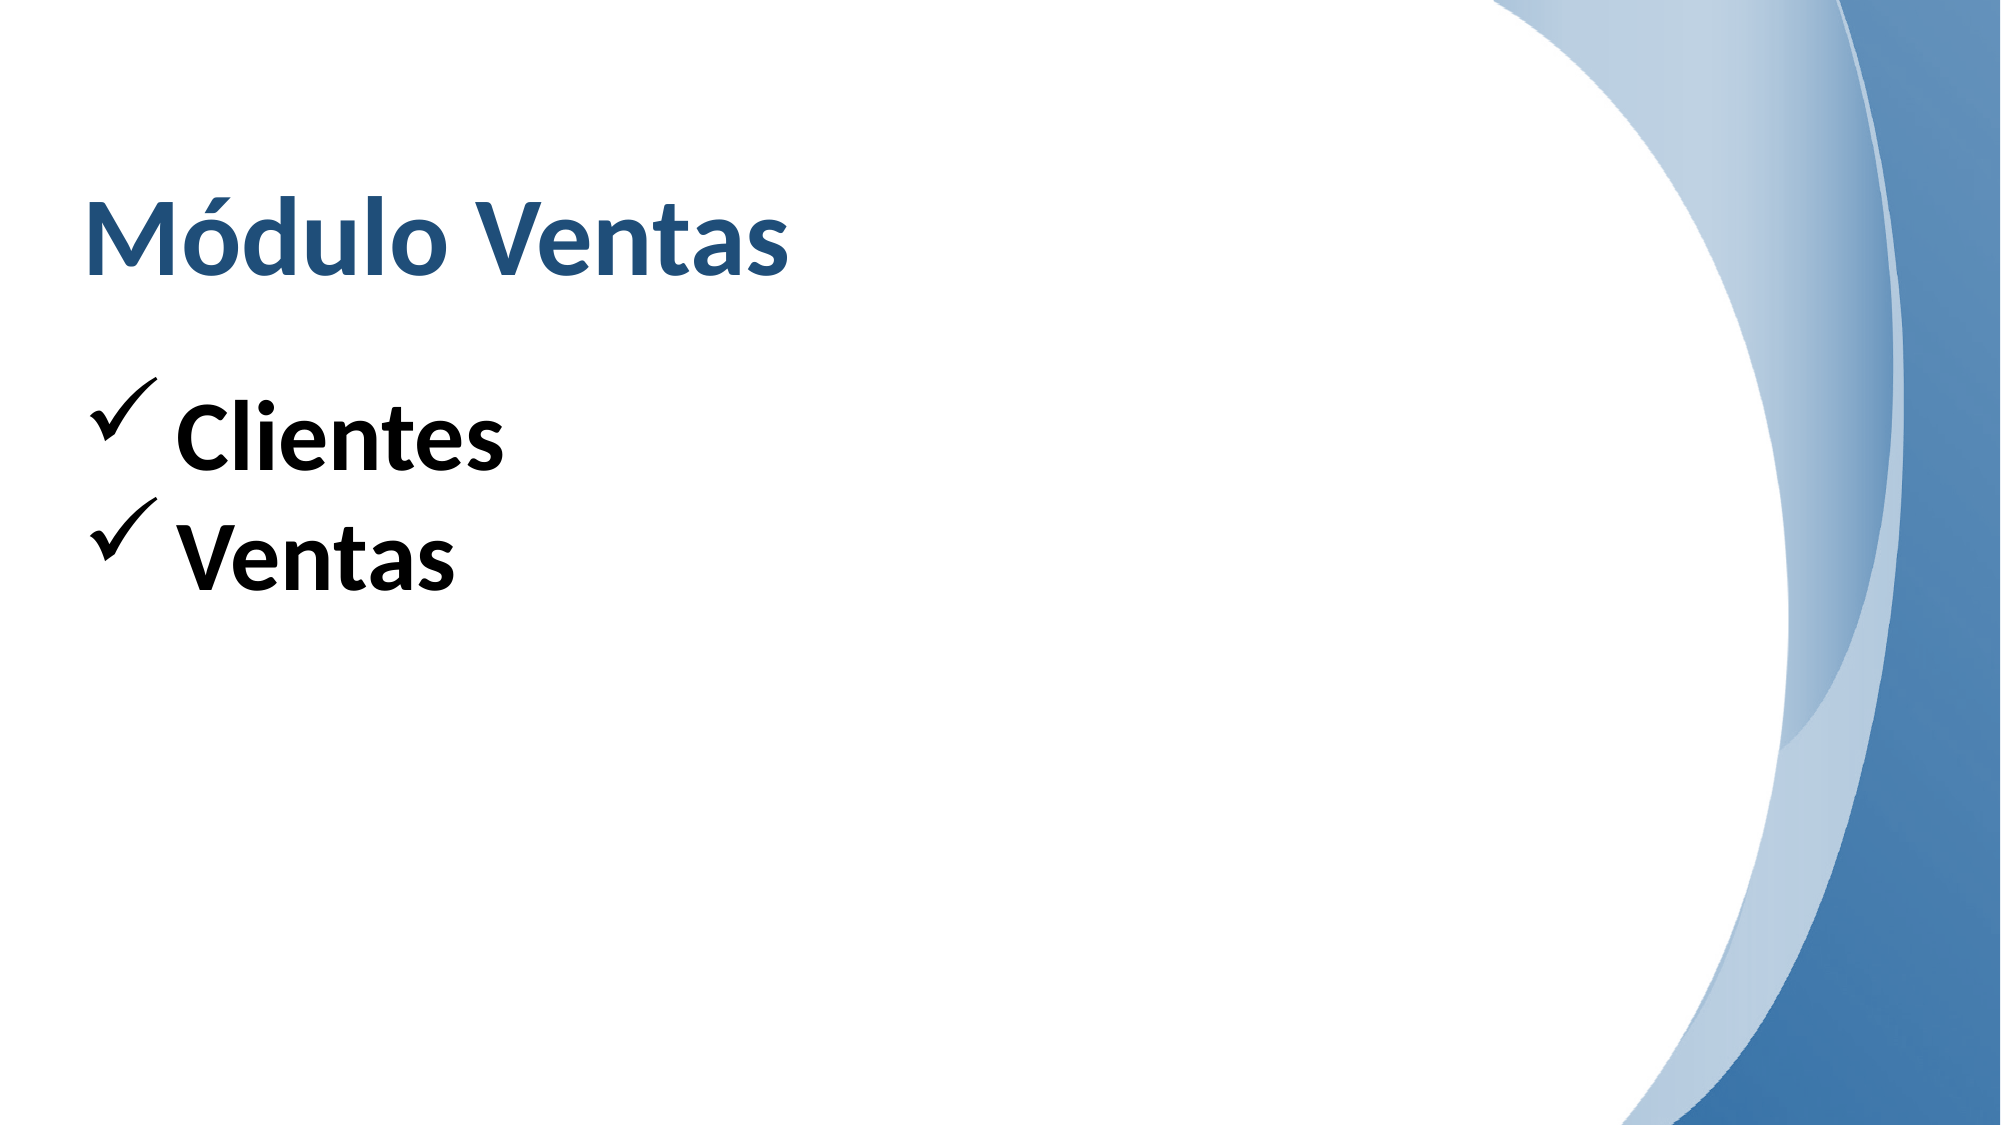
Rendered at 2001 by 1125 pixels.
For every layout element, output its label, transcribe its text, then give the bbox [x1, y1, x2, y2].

text_box Módulo Ventas [68, 155, 1493, 306]
text_box Clientes Ventas [68, 363, 1493, 618]
picture [1493, 0, 2000, 1125]
